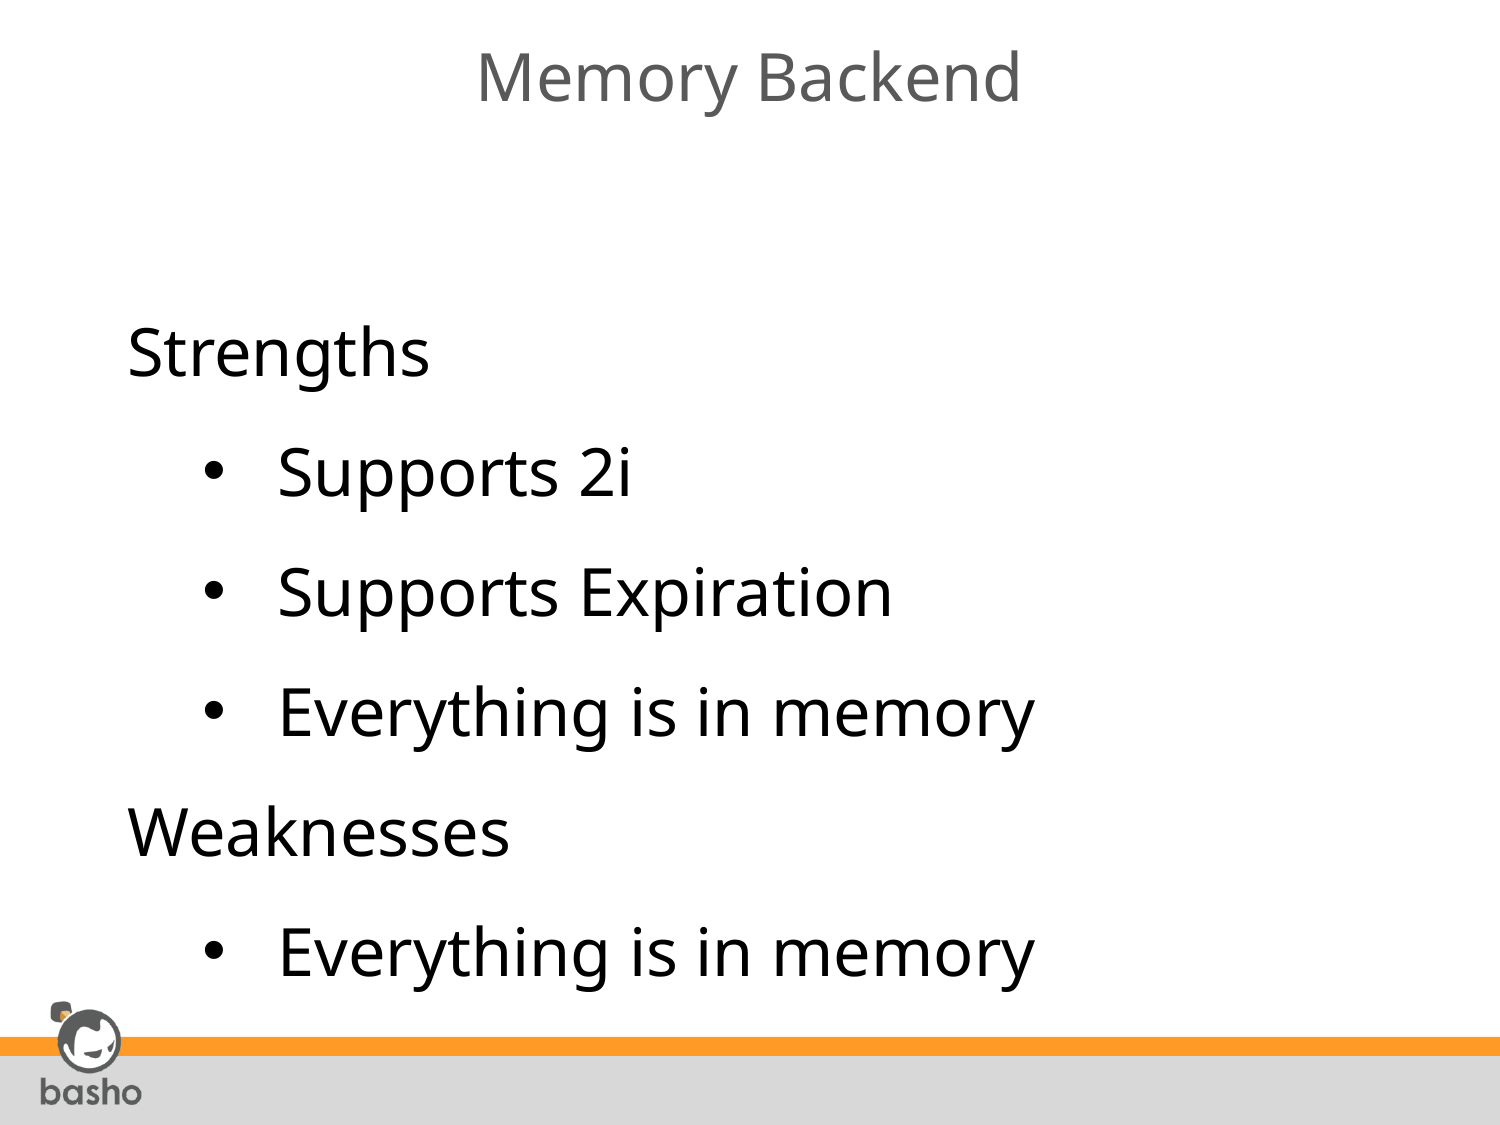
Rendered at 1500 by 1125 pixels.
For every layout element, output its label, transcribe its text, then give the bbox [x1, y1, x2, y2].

picture [38, 1001, 144, 1115]
text_box Strengths Supports 2i Supports Expiration Everything is in memory Weaknesses Everything is in memory [112, 262, 1388, 997]
title Memory Backend [37, 24, 1463, 125]
